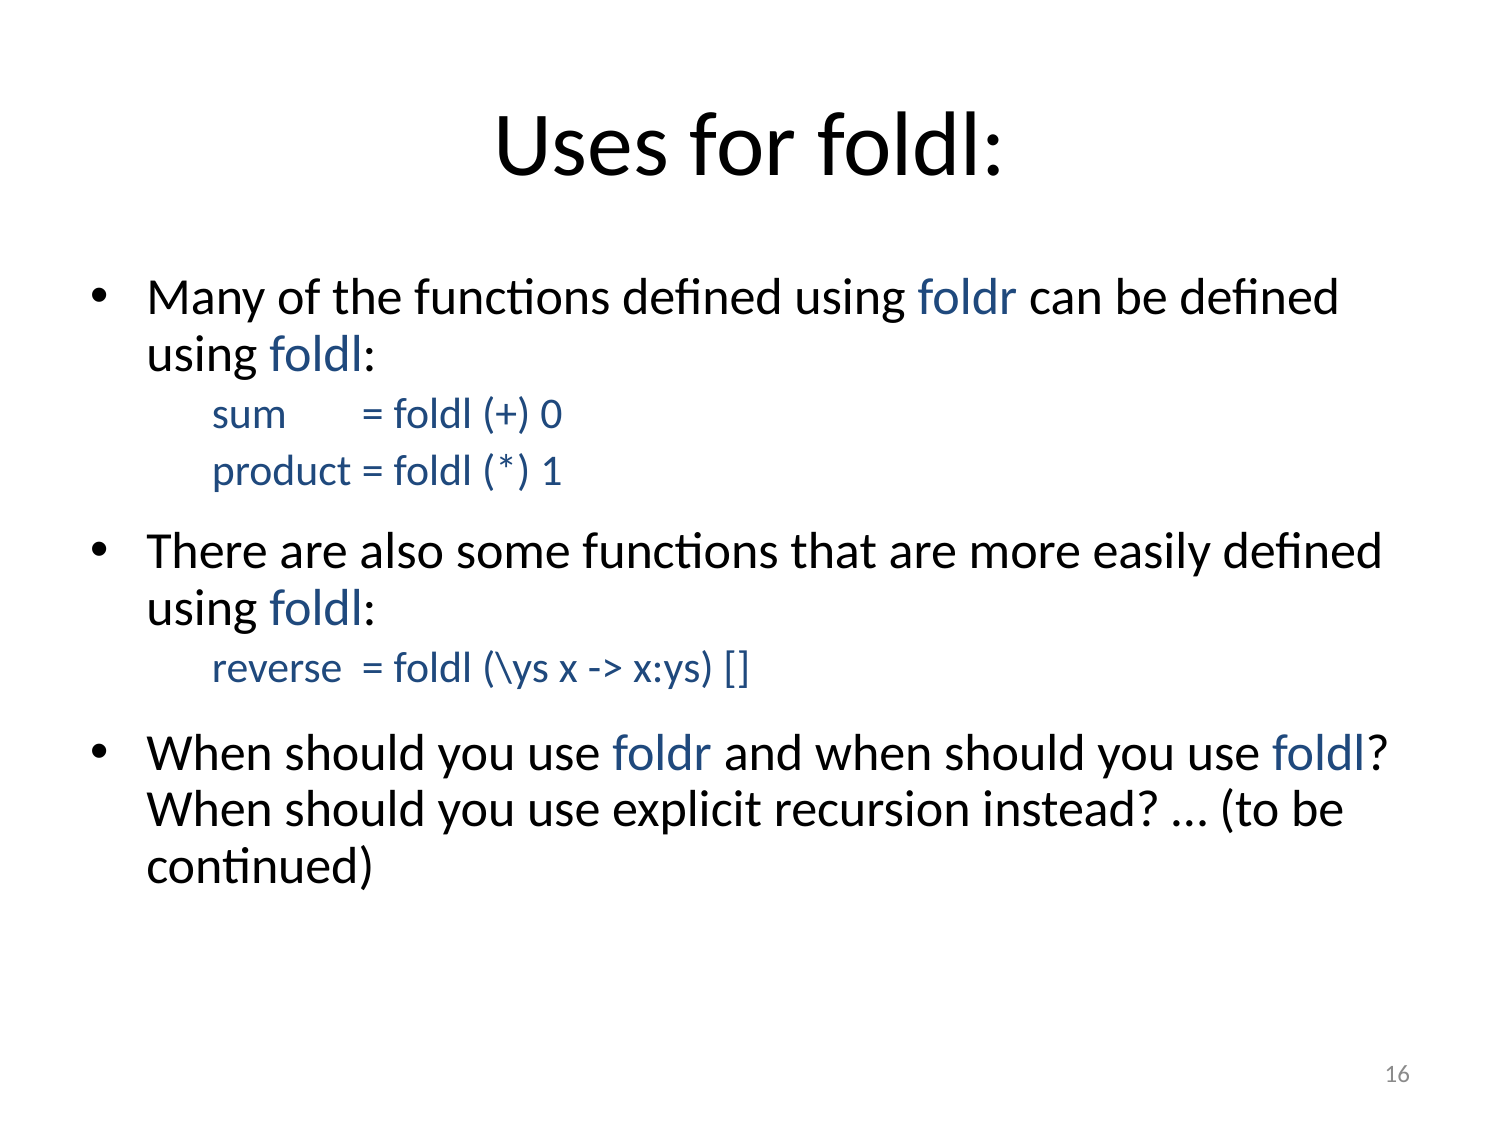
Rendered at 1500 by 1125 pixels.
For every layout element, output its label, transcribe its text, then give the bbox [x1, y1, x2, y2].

list Many of the functions defined using foldr can be defined using foldl: sum = foldl (+) 0 product = foldl (*) 1 There are also some functions that are more easily defined using foldl: reverse = foldl (\ys x -> x:ys) [] When should you use foldr and when should you use foldl? When should you use explicit recursion instead? … (to be continued) [75, 262, 1425, 1005]
title Uses for foldl: [75, 45, 1425, 233]
slide_number 16 [1074, 1042, 1425, 1103]
